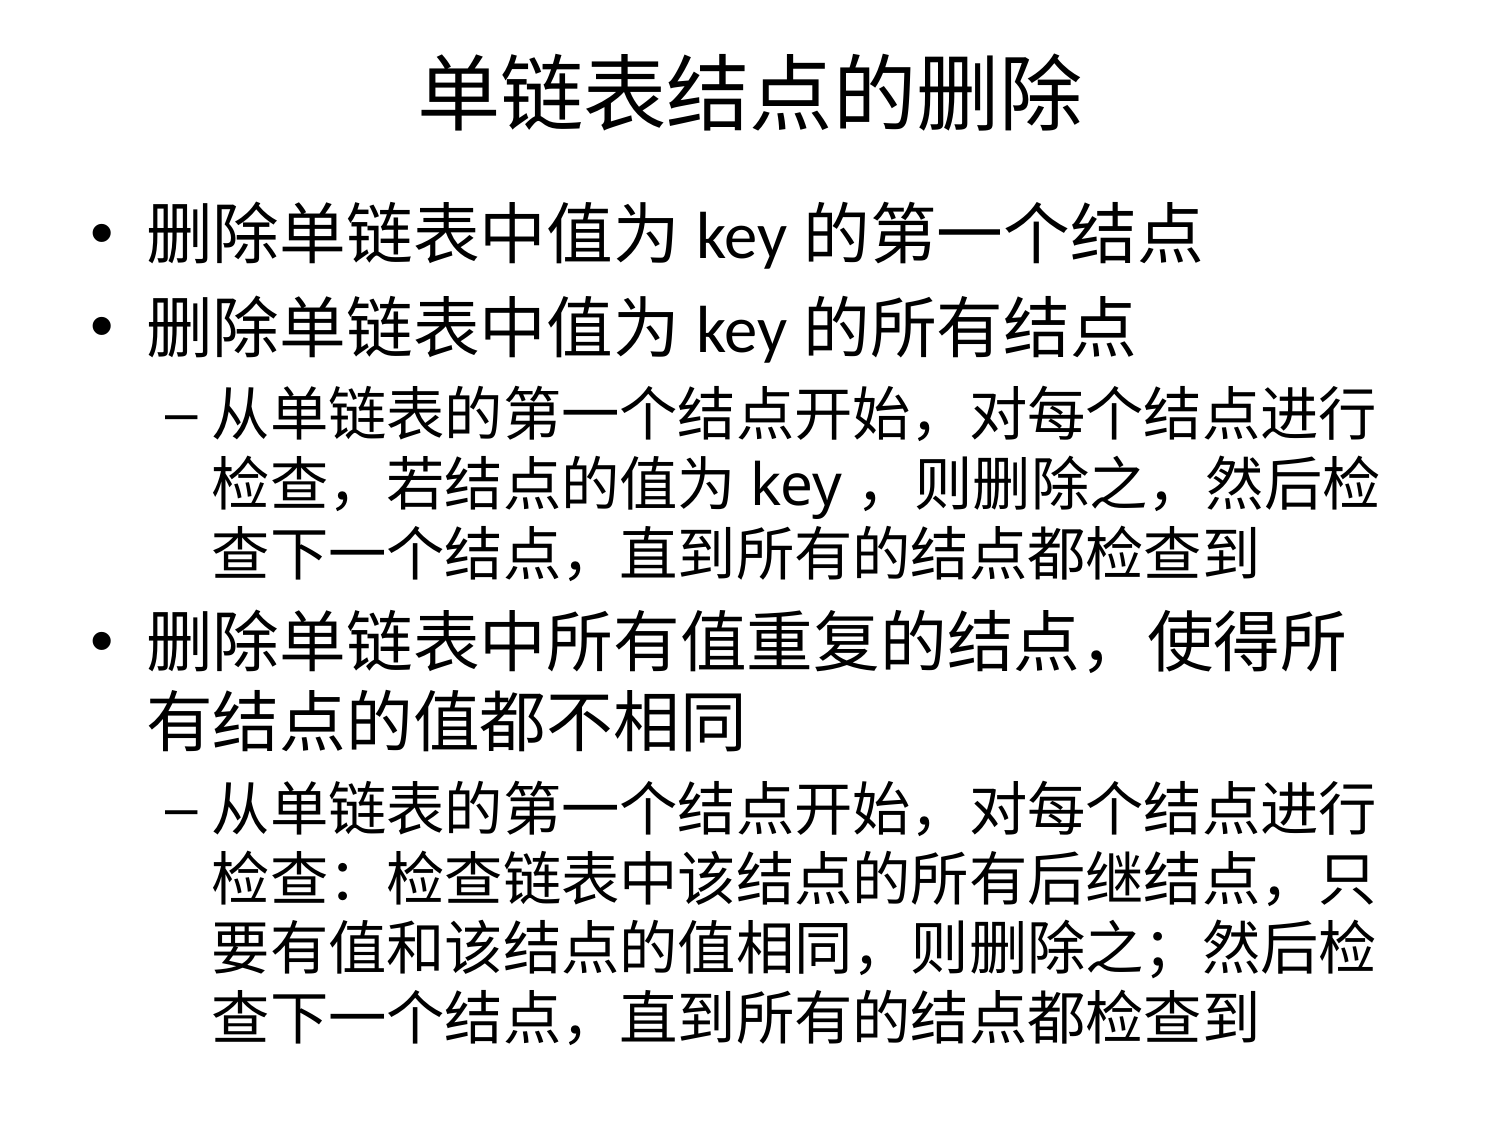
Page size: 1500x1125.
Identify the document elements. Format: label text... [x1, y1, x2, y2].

title 单链表结点的删除 [75, 8, 1425, 173]
list 删除单链表中值为key的第一个结点 删除单链表中值为key的所有结点 从单链表的第一个结点开始，对每个结点进行检查，若结点的值为key，则删除之，然后检查下一个结点，直到所有的结点都检查到 删除单链表中所有值重复的结点，使得所有结点的值都不相同 从单链表的第一个结点开始，对每个结点进行检查：检查链表中该结点的所有后继结点，只要有值和该结点的值相同，则删除之；然后检查下一个结点，直到所有的结点都检查到 [75, 184, 1425, 1094]
